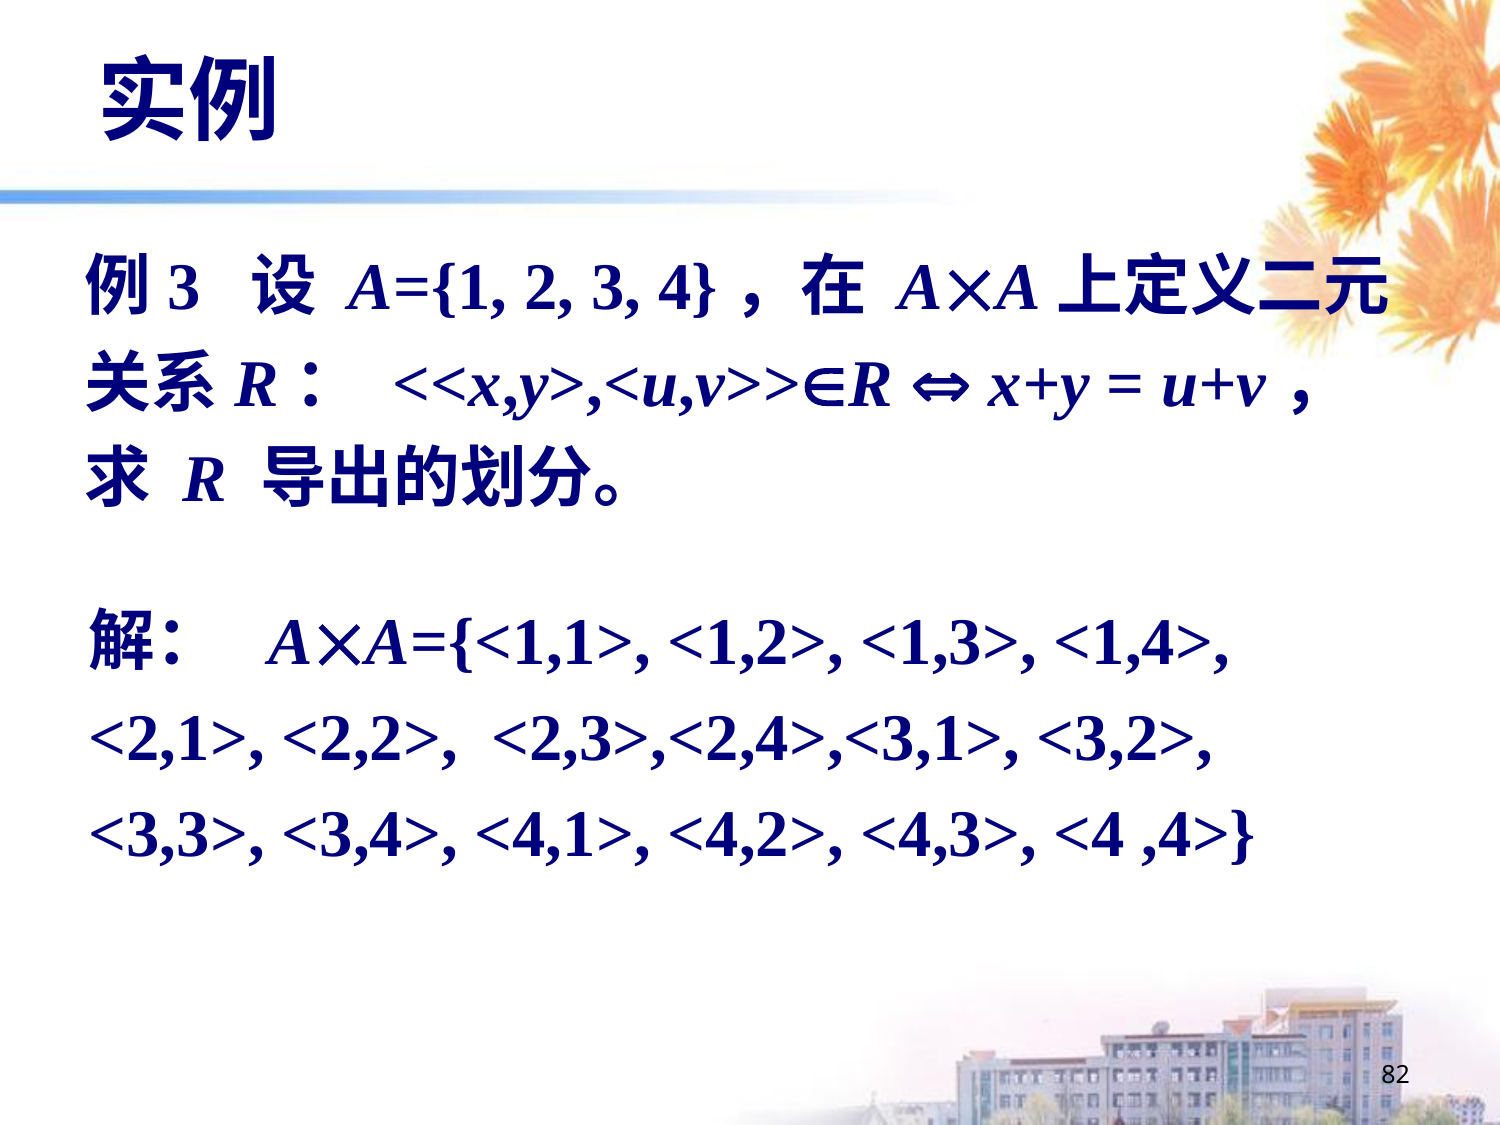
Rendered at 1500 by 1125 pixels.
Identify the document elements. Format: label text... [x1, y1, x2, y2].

text_box 解： AA={<1,1>, <1,2>, <1,3>, <1,4>, <2,1>, <2,2>, <2,3>,<2,4>,<3,1>, <3,2>, <3,3>, <3,4>, <4,1>, <4,2>, <4,3>, <4 ,4>} [73, 574, 1397, 877]
slide_number 82 [1074, 1024, 1426, 1101]
title 实例 [82, 2, 1405, 192]
text_box 例3 设 A={1, 2, 3, 4}，在 AA上定义二元关系R： <<x,y>,<u,v>>R  x+y = u+v， 求 R 导出的划分。 [70, 220, 1417, 523]
picture [0, 0, 1500, 1125]
